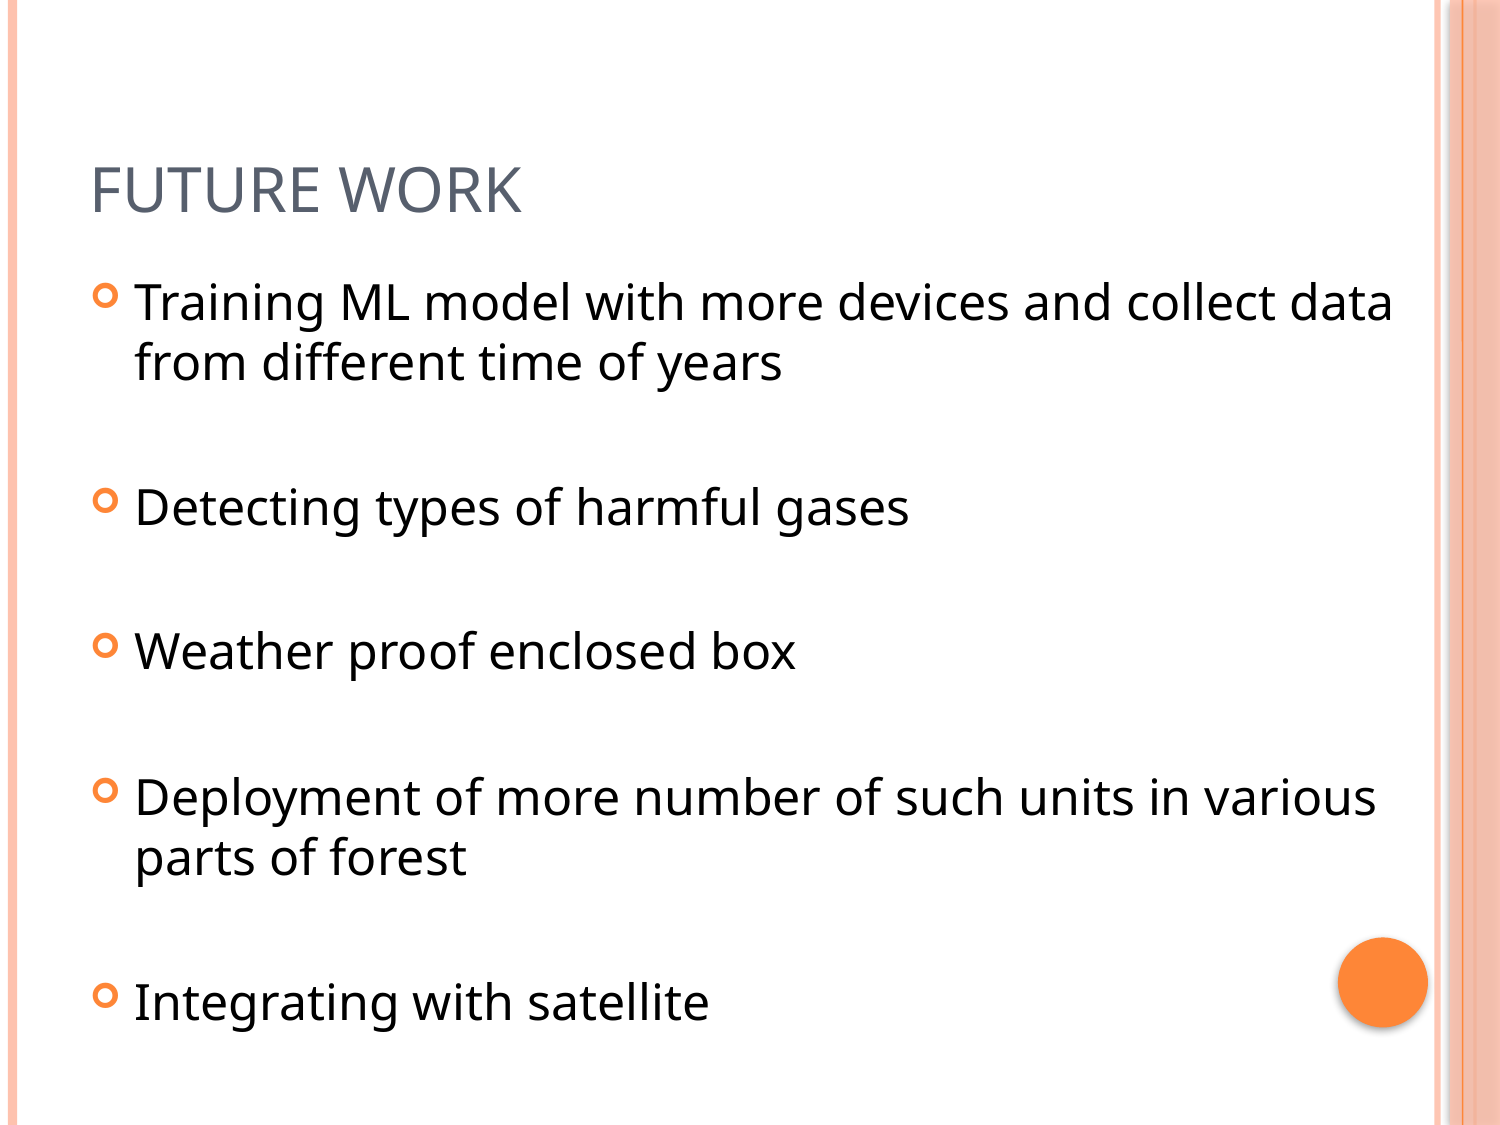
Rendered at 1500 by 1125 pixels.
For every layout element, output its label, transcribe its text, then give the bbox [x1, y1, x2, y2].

list Training ML model with more devices and collect data from different time of years Detecting types of harmful gases Weather proof enclosed box Deployment of more number of such units in various parts of forest Integrating with satellite [75, 262, 1425, 1062]
title Future Work [75, 45, 1300, 233]
